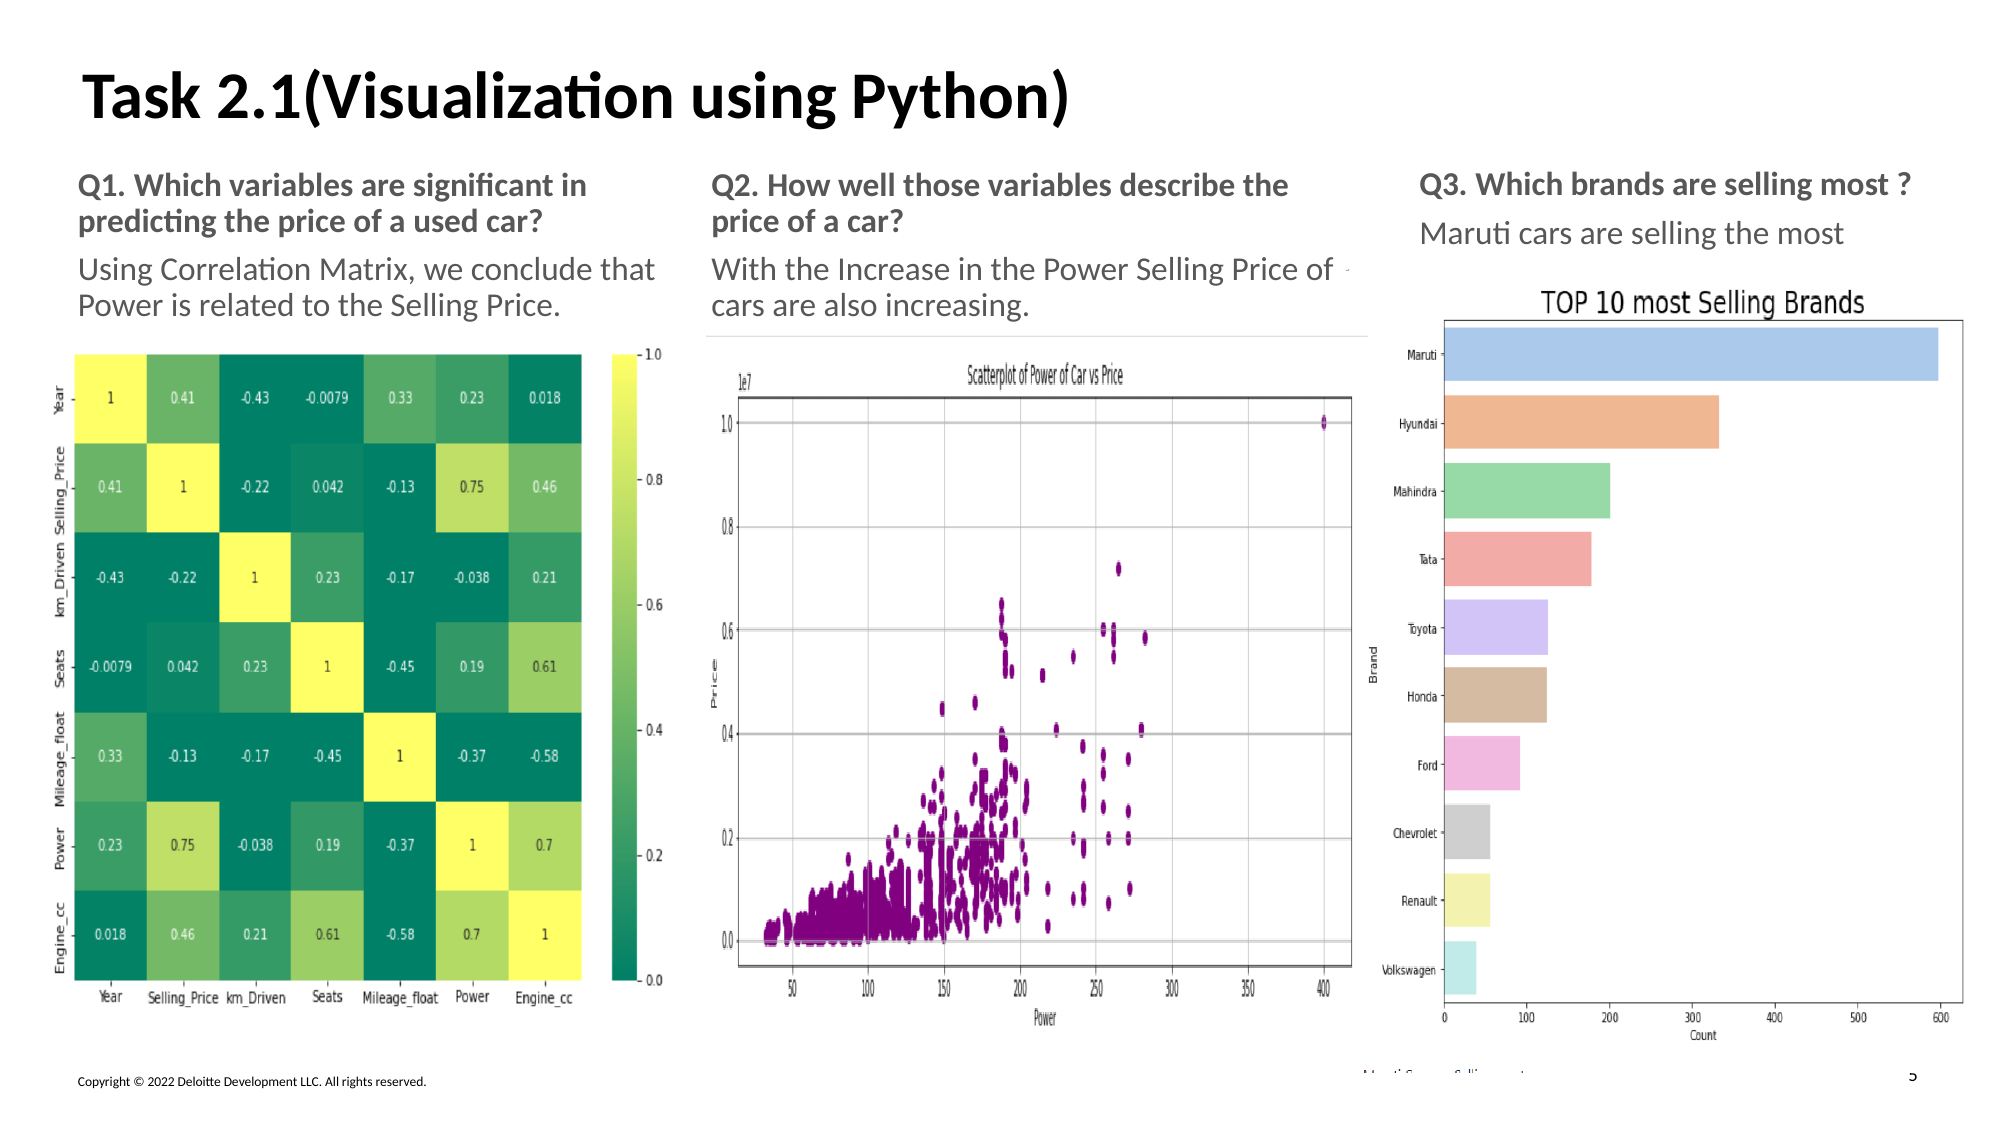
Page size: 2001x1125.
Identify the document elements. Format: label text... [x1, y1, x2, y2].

text_box Q3. Which brands are selling most ? Maruti cars are selling the most [1404, 159, 2000, 259]
picture [32, 269, 1968, 1073]
text_box Q2. How well those variables describe the price of a car? With the Increase in the Power Selling Price of cars are also increasing. [696, 160, 1368, 334]
title Task 2.1(Visualization using Python) [82, 52, 1918, 107]
text_box Q1. Which variables are significant in predicting the price of a used car? Using Correlation Matrix, we conclude that Power is related to the Selling Price. [63, 160, 696, 334]
